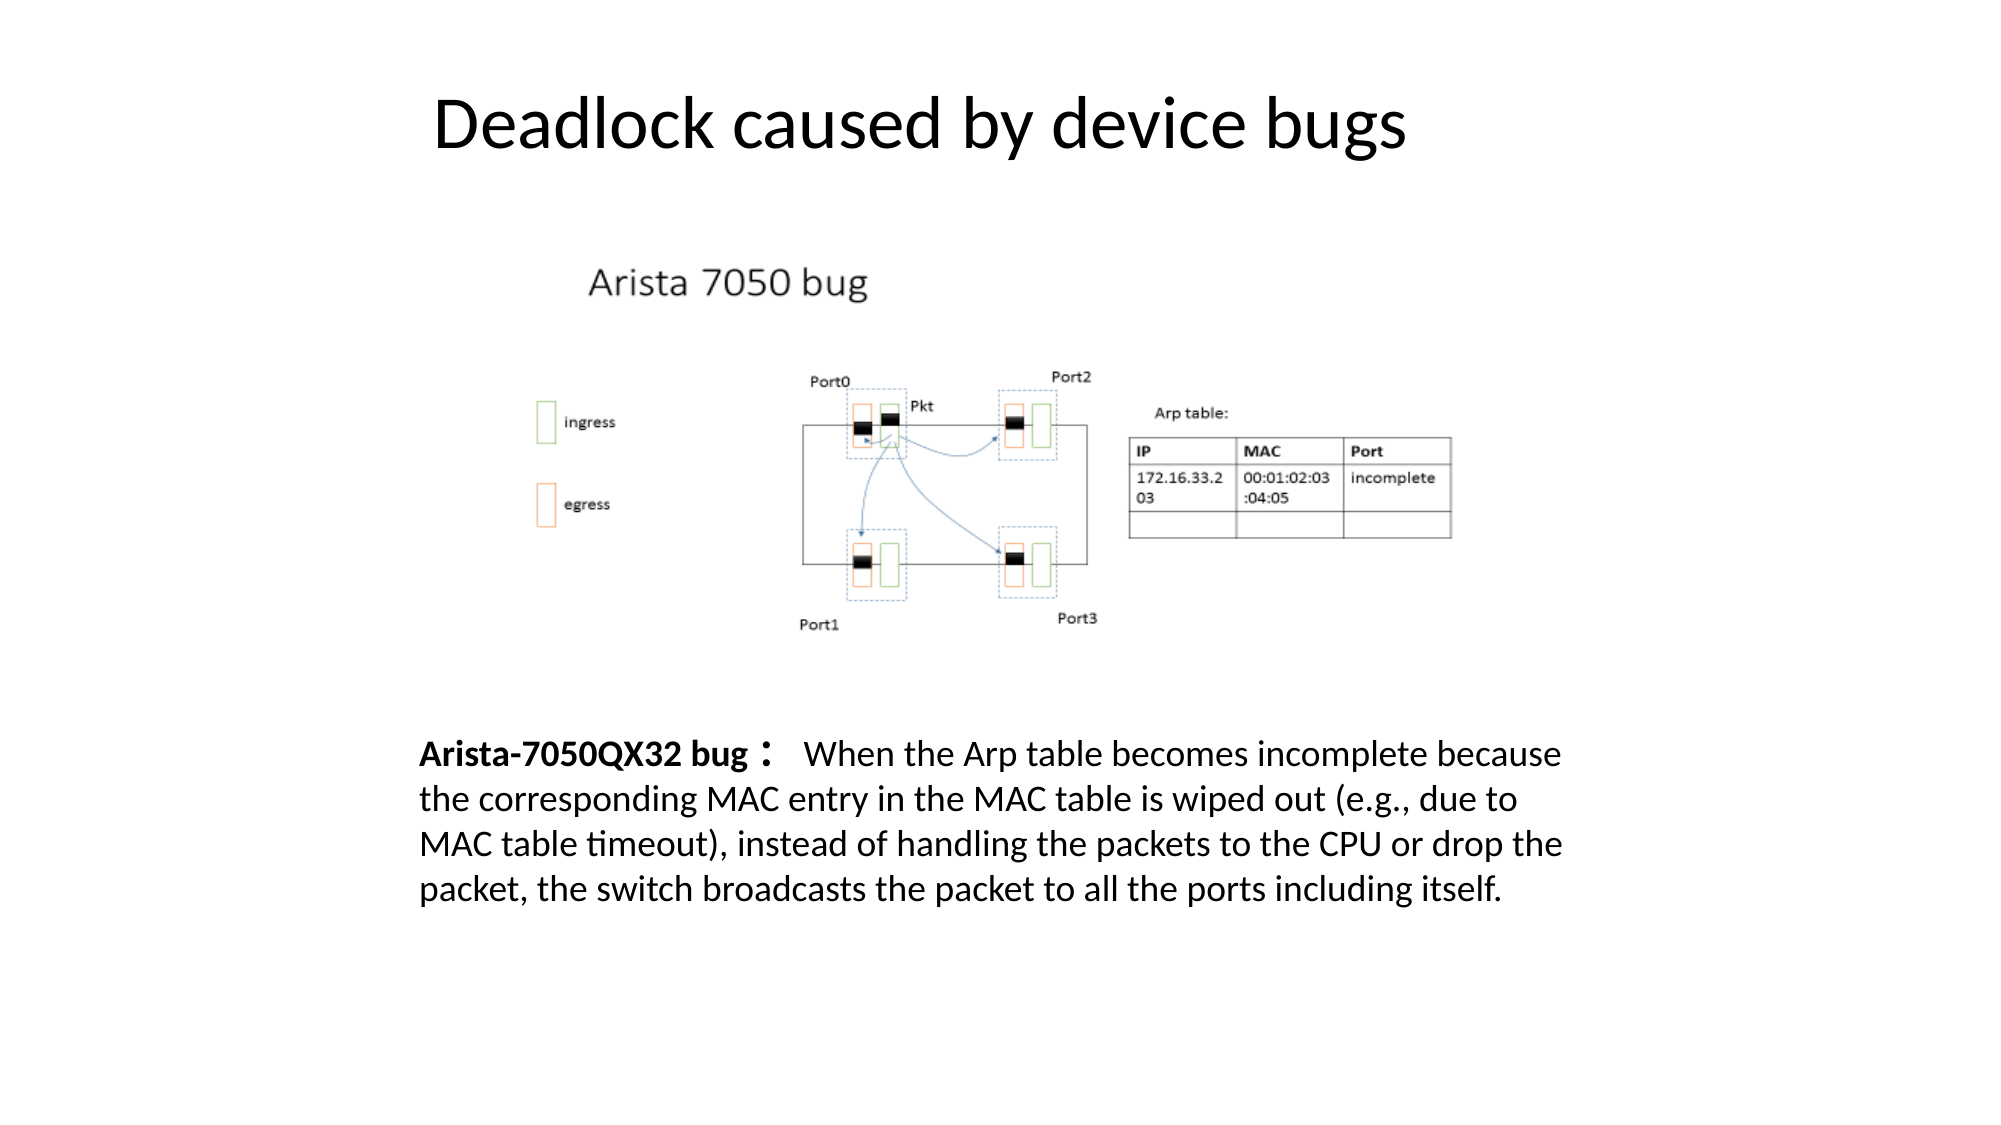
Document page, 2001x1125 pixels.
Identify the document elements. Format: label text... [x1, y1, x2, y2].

picture [514, 209, 1486, 710]
text_box Deadlock caused by device bugs [419, 65, 1424, 171]
text_box Arista-7050QX32 bug：When the Arp table becomes incomplete because the corresponding MAC entry in the MAC table is wiped out (e.g., due to MAC table timeout), instead of handling the packets to the CPU or drop the packet, the switch broadcasts the packet to all the ports including itself. [404, 721, 1596, 917]
